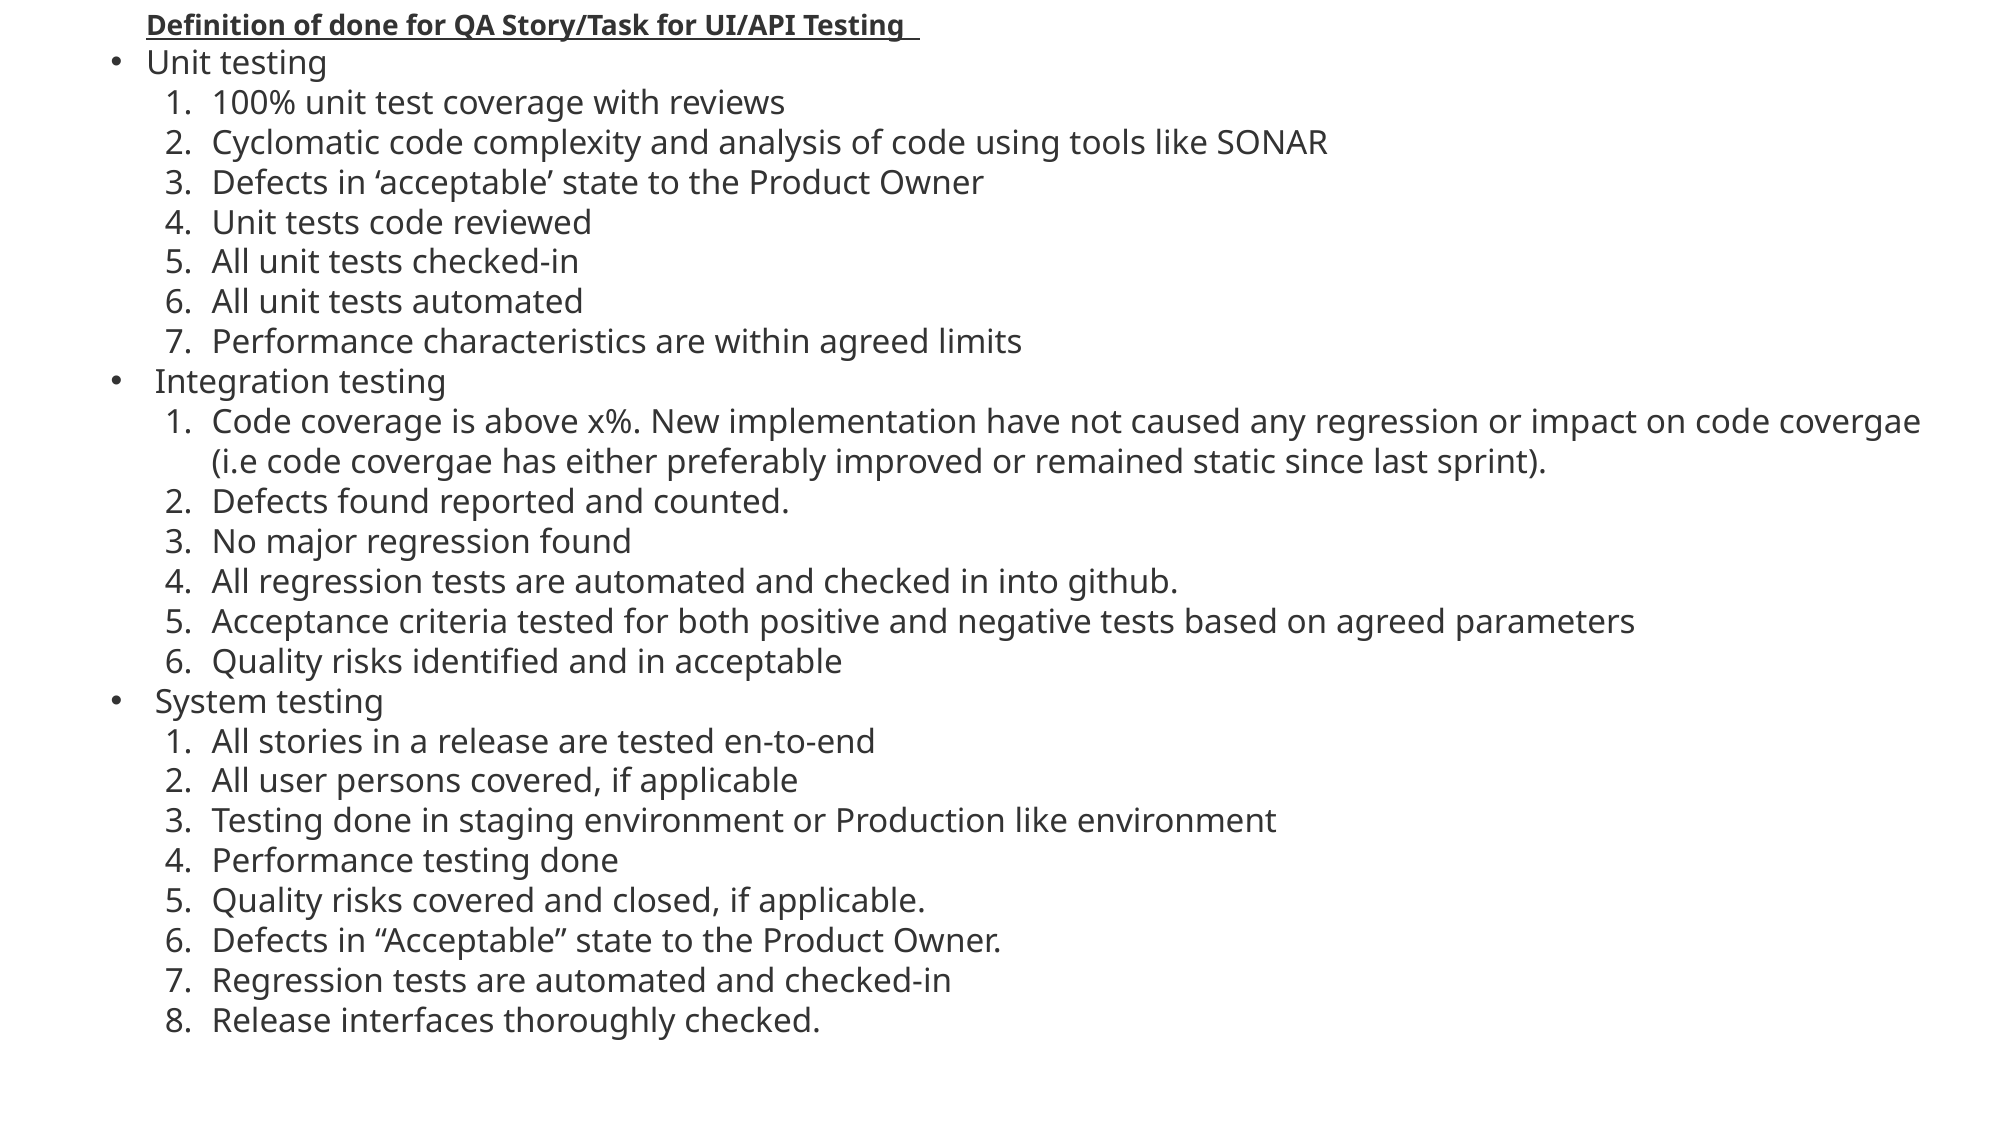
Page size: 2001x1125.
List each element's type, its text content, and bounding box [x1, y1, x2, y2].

text_box Definition of done for QA Story/Task for UI/API Testing Unit testing 100% unit test coverage with reviews Cyclomatic code complexity and analysis of code using tools like SONAR Defects in ‘acceptable’ state to the Product Owner Unit tests code reviewed All unit tests checked-in All unit tests automated Performance characteristics are within agreed limits Integration testing Code coverage is above x%. New implementation have not caused any regression or impact on code covergae (i.e code covergae has either preferably improved or remained static since last sprint). Defects found reported and counted. No major regression found All regression tests are automated and checked in into github. Acceptance criteria tested for both positive and negative tests based on agreed parameters Quality risks identified and in acceptable System testing All stories in a release are tested en-to-end All user persons covered, if applicable Testing done in staging environment or Production like environment Performance testing done Quality risks covered and closed, if applicable. Defects in “Acceptable” state to the Product Owner. Regression tests are automated and checked-in Release interfaces thoroughly checked. [75, 0, 1976, 1047]
